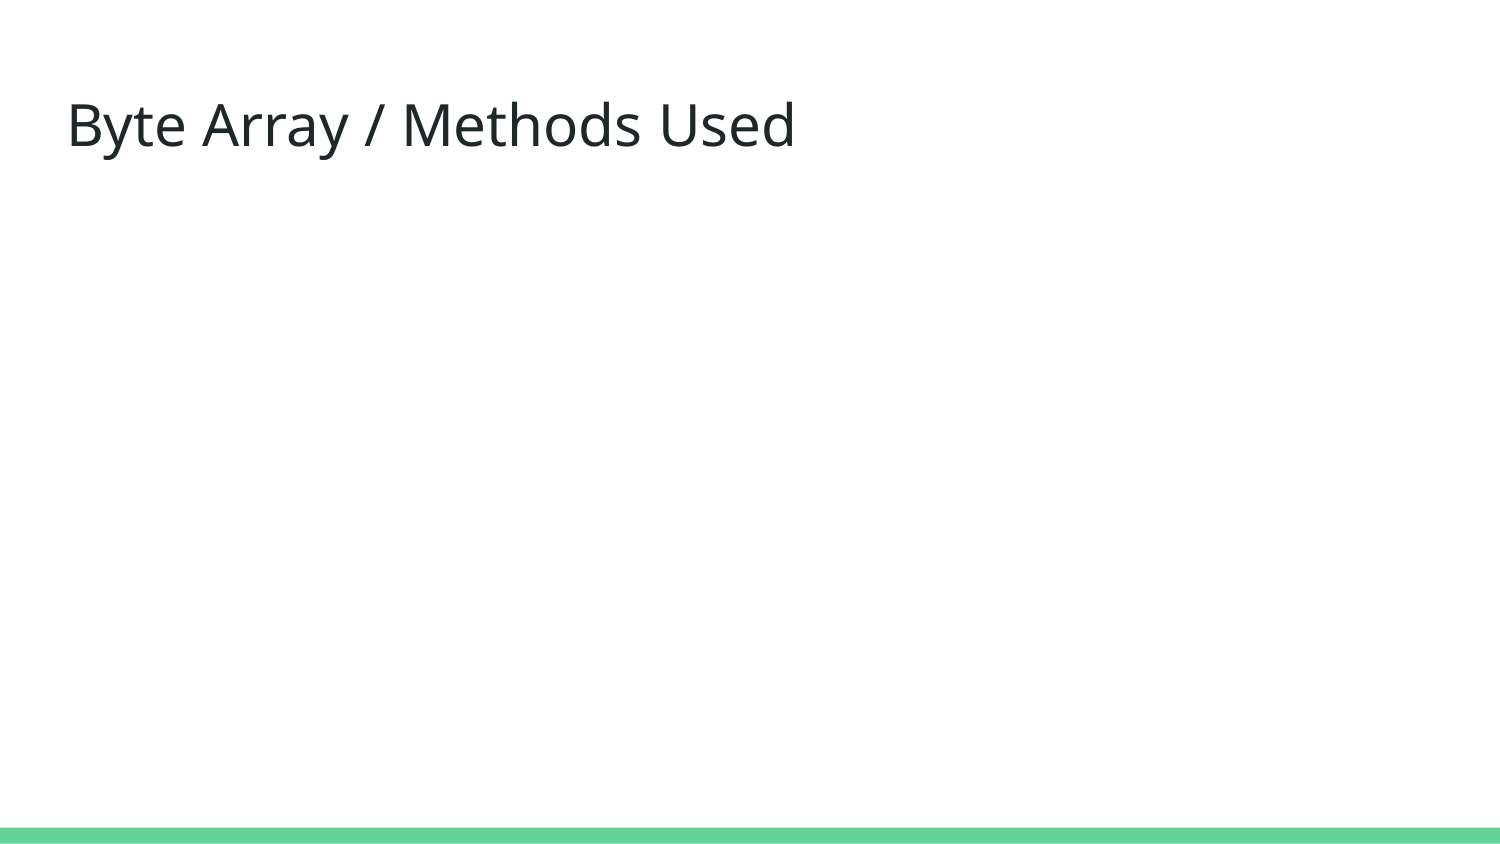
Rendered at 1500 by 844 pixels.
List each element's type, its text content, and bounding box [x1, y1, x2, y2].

title Byte Array / Methods Used [51, 72, 1449, 167]
